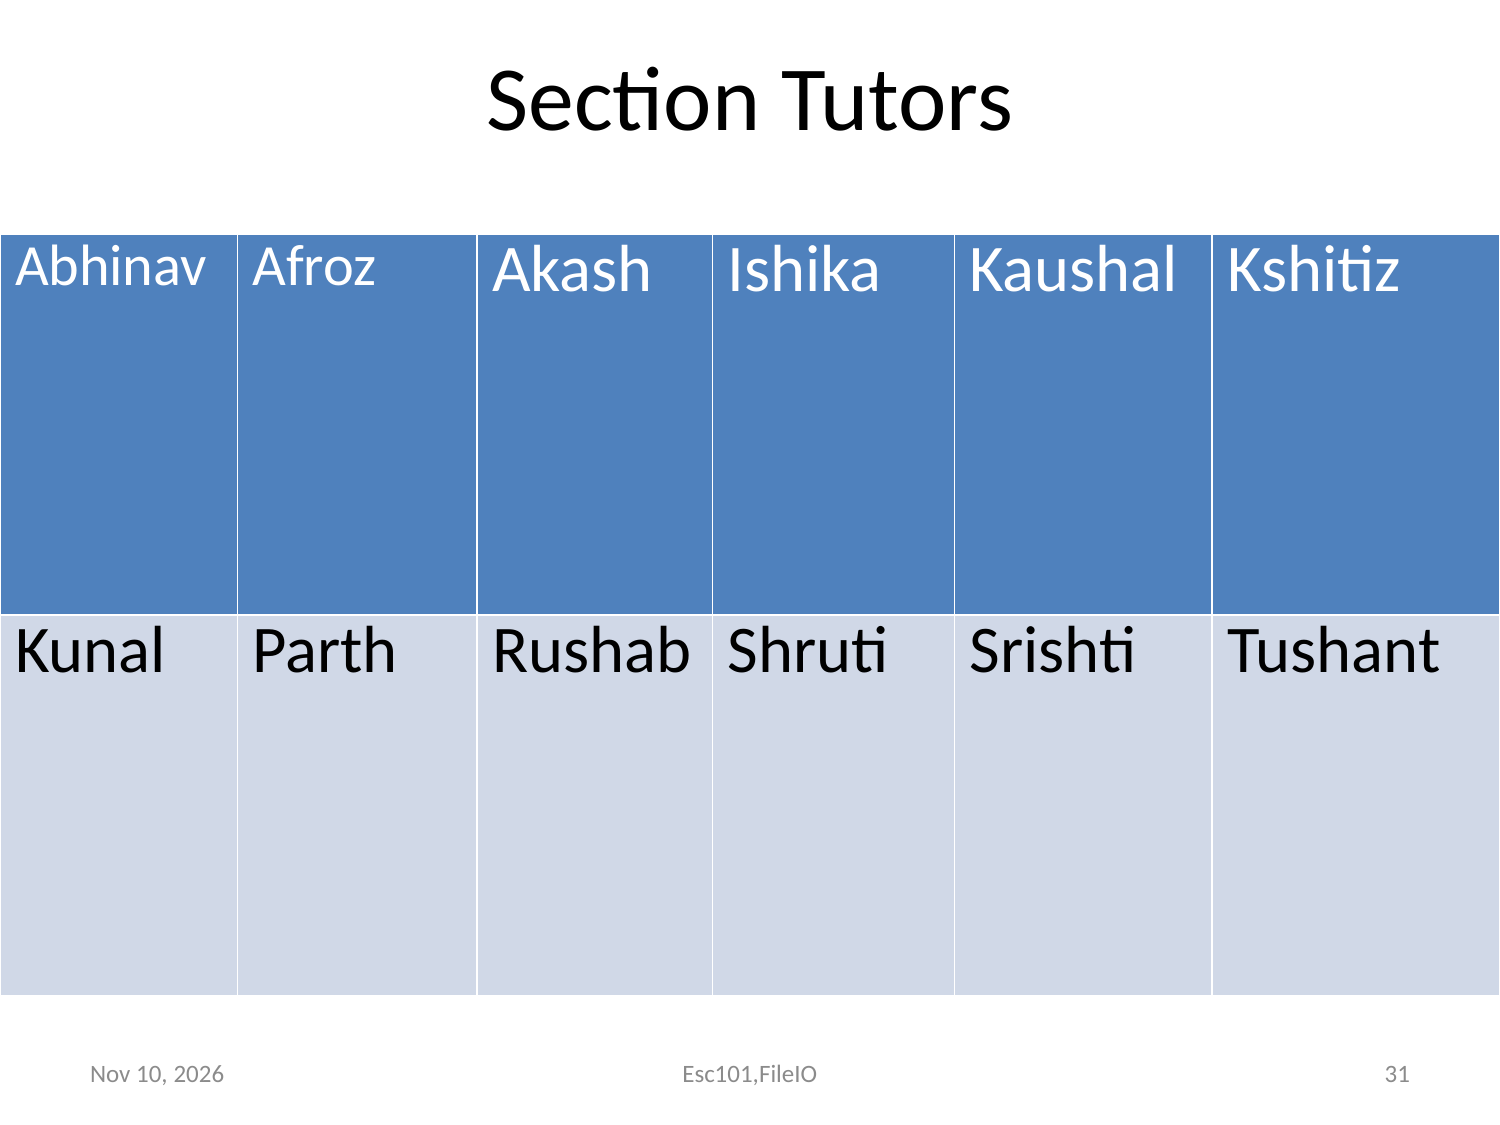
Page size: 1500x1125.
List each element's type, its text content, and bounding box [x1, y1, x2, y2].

table_cell Srishti [955, 616, 1211, 995]
table_header Ishika [713, 235, 954, 614]
table_cell Rushab [478, 616, 712, 995]
table_cell Parth [238, 616, 476, 995]
slide_number 31 [1074, 1042, 1425, 1103]
slide_number Nov-17 [75, 1042, 425, 1103]
table_header Abhinav [1, 235, 237, 614]
title Section Tutors [75, 0, 1425, 188]
table_header Kshitiz [1213, 235, 1499, 614]
table_header Afroz [238, 235, 476, 614]
table_header Kaushal [955, 235, 1211, 614]
table_cell Shruti [713, 616, 954, 995]
table_cell Kunal [1, 616, 237, 995]
footer Esc101,FileIO [512, 1042, 988, 1103]
table_cell Tushant [1213, 616, 1499, 995]
table_header Akash [478, 235, 712, 614]
